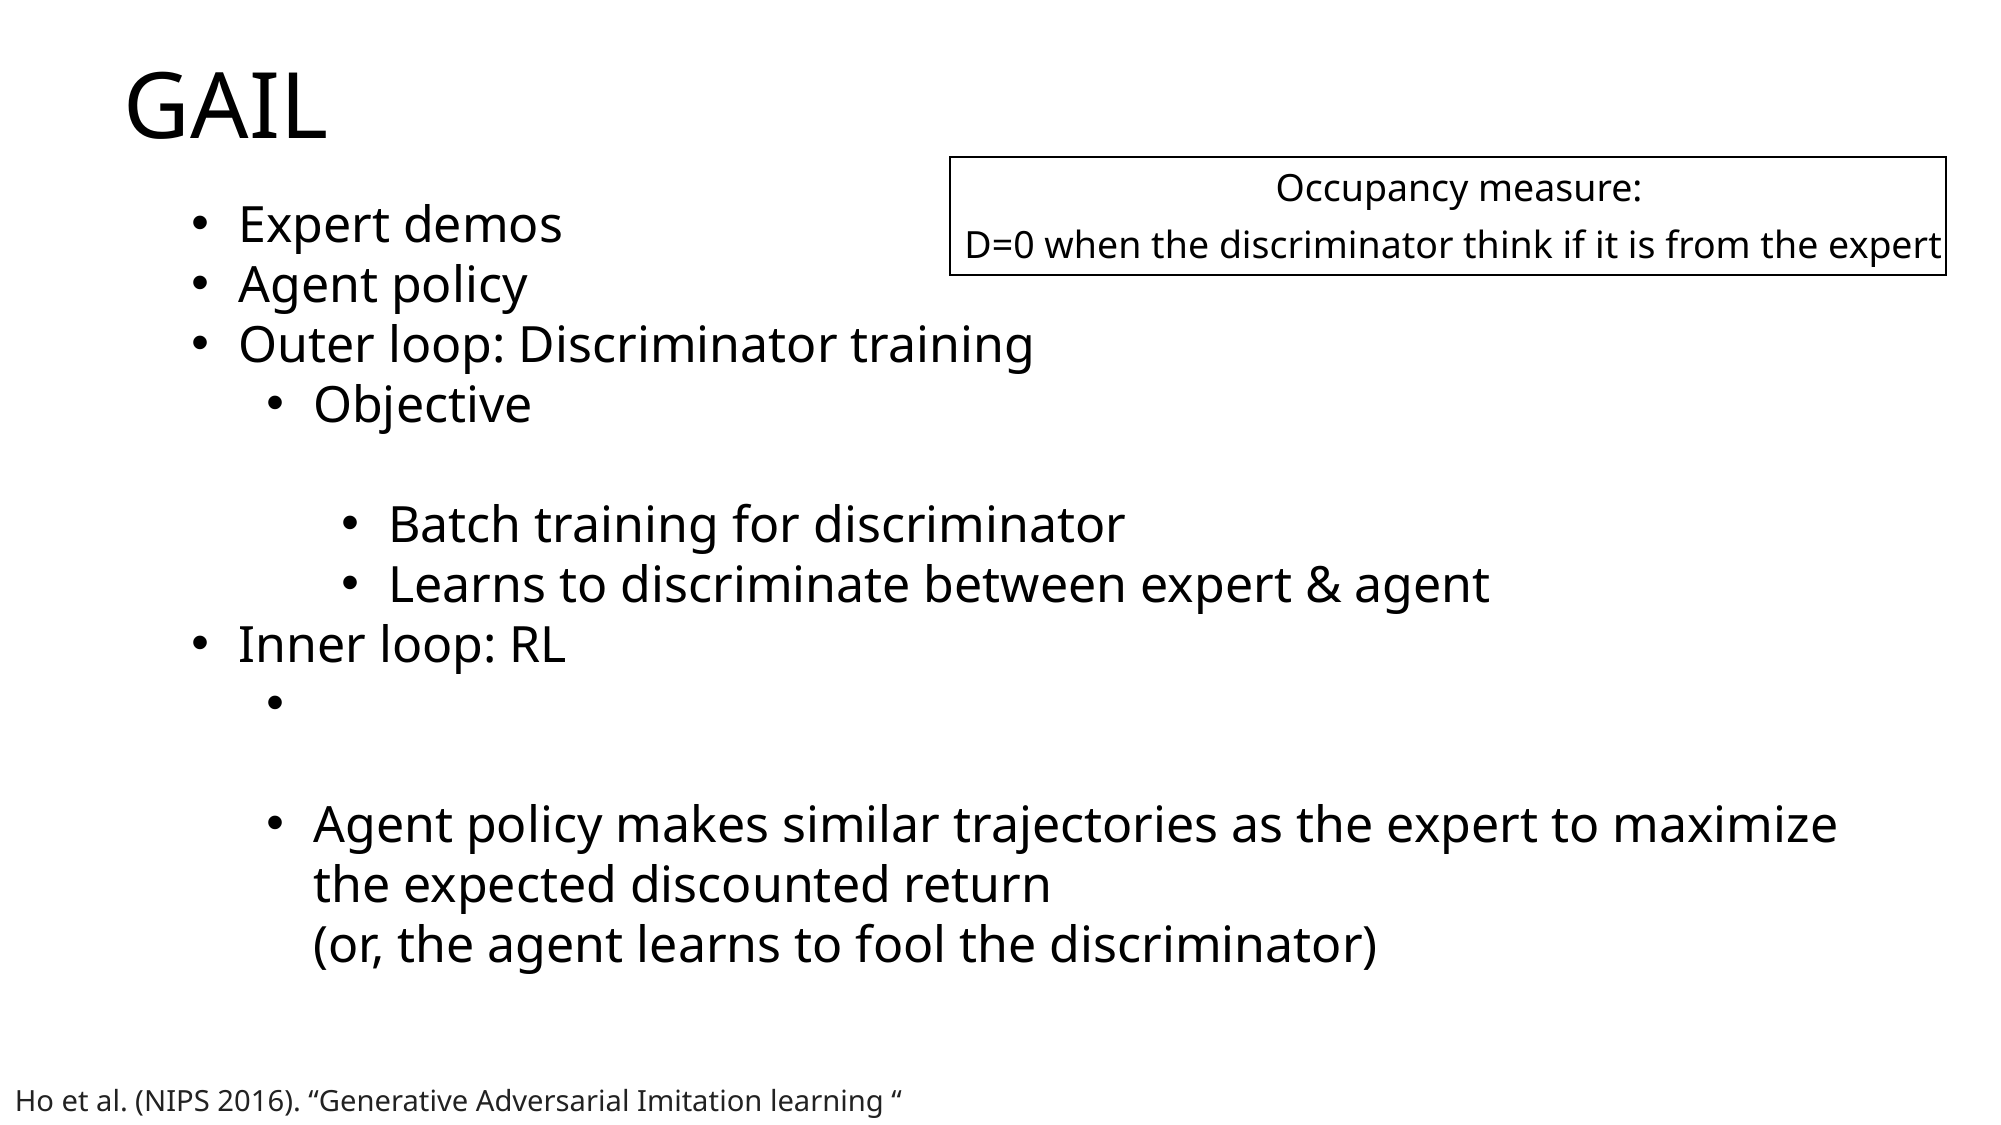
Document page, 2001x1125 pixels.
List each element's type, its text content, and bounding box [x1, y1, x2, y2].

title GAIL [108, 0, 1757, 218]
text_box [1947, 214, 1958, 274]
text_box [949, 156, 1947, 276]
text_box Ho et al. (NIPS 2016). “Generative Adversarial Imitation learning “ [0, 1074, 1138, 1125]
